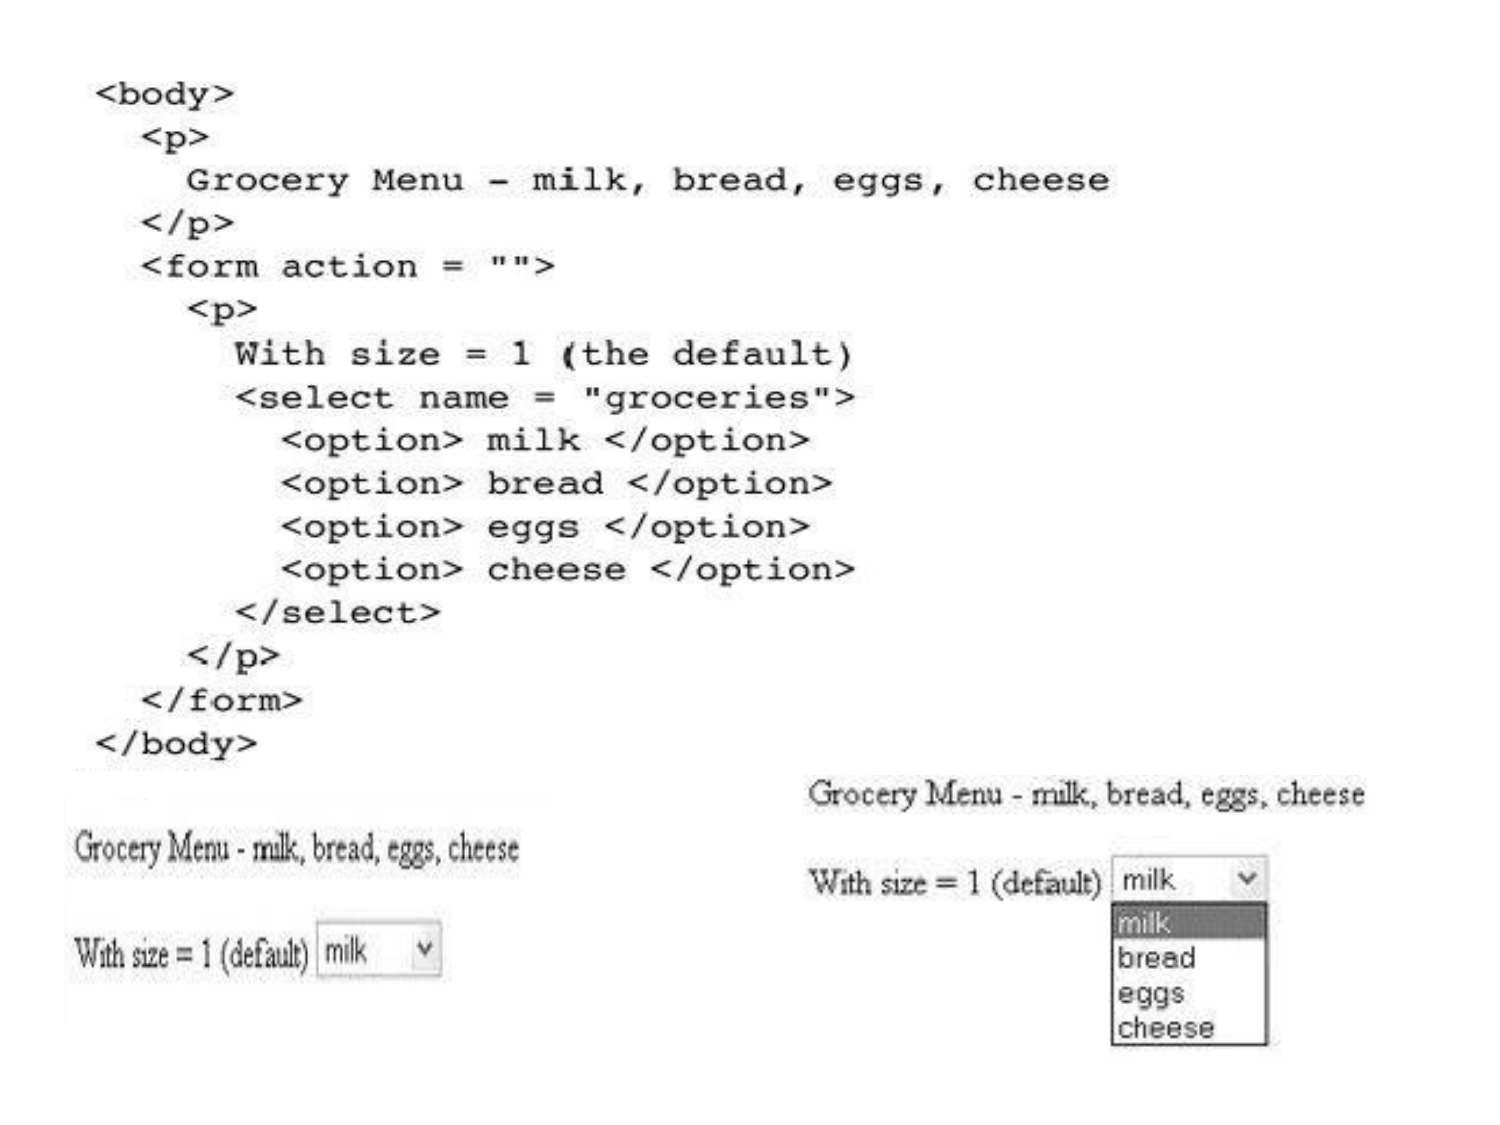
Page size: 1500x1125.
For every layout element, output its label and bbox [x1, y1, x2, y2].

list [76, 77, 1176, 771]
picture [64, 798, 550, 1024]
picture [801, 774, 1408, 1091]
